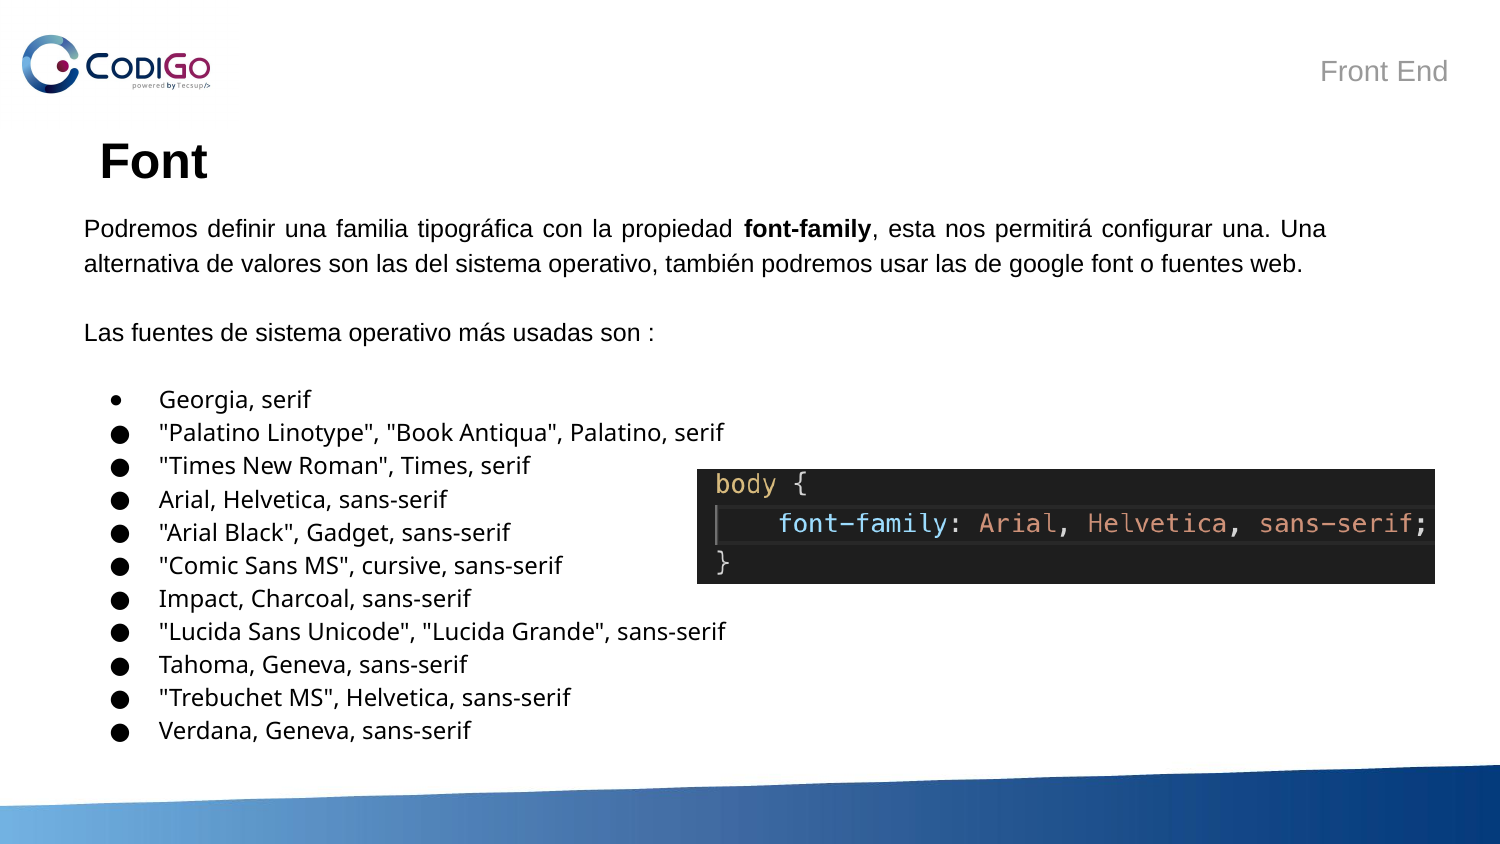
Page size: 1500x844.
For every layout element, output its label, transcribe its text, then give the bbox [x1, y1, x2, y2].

picture [0, 0, 1500, 844]
text_box Podremos definir una familia tipográfica con la propiedad font-family, esta nos permitirá configurar una. Una alternativa de valores son las del sistema operativo, también podremos usar las de google font o fuentes web. Las fuentes de sistema operativo más usadas son : Georgia, serif "Palatino Linotype", "Book Antiqua", Palatino, serif "Times New Roman", Times, serif Arial, Helvetica, sans-serif "Arial Black", Gadget, sans-serif "Comic Sans MS", cursive, sans-serif Impact, Charcoal, sans-serif "Lucida Sans Unicode", "Lucida Grande", sans-serif Tahoma, Geneva, sans-serif "Trebuchet MS", Helvetica, sans-serif Verdana, Geneva, sans-serif [69, 193, 1343, 757]
title Font [56, 111, 1455, 206]
